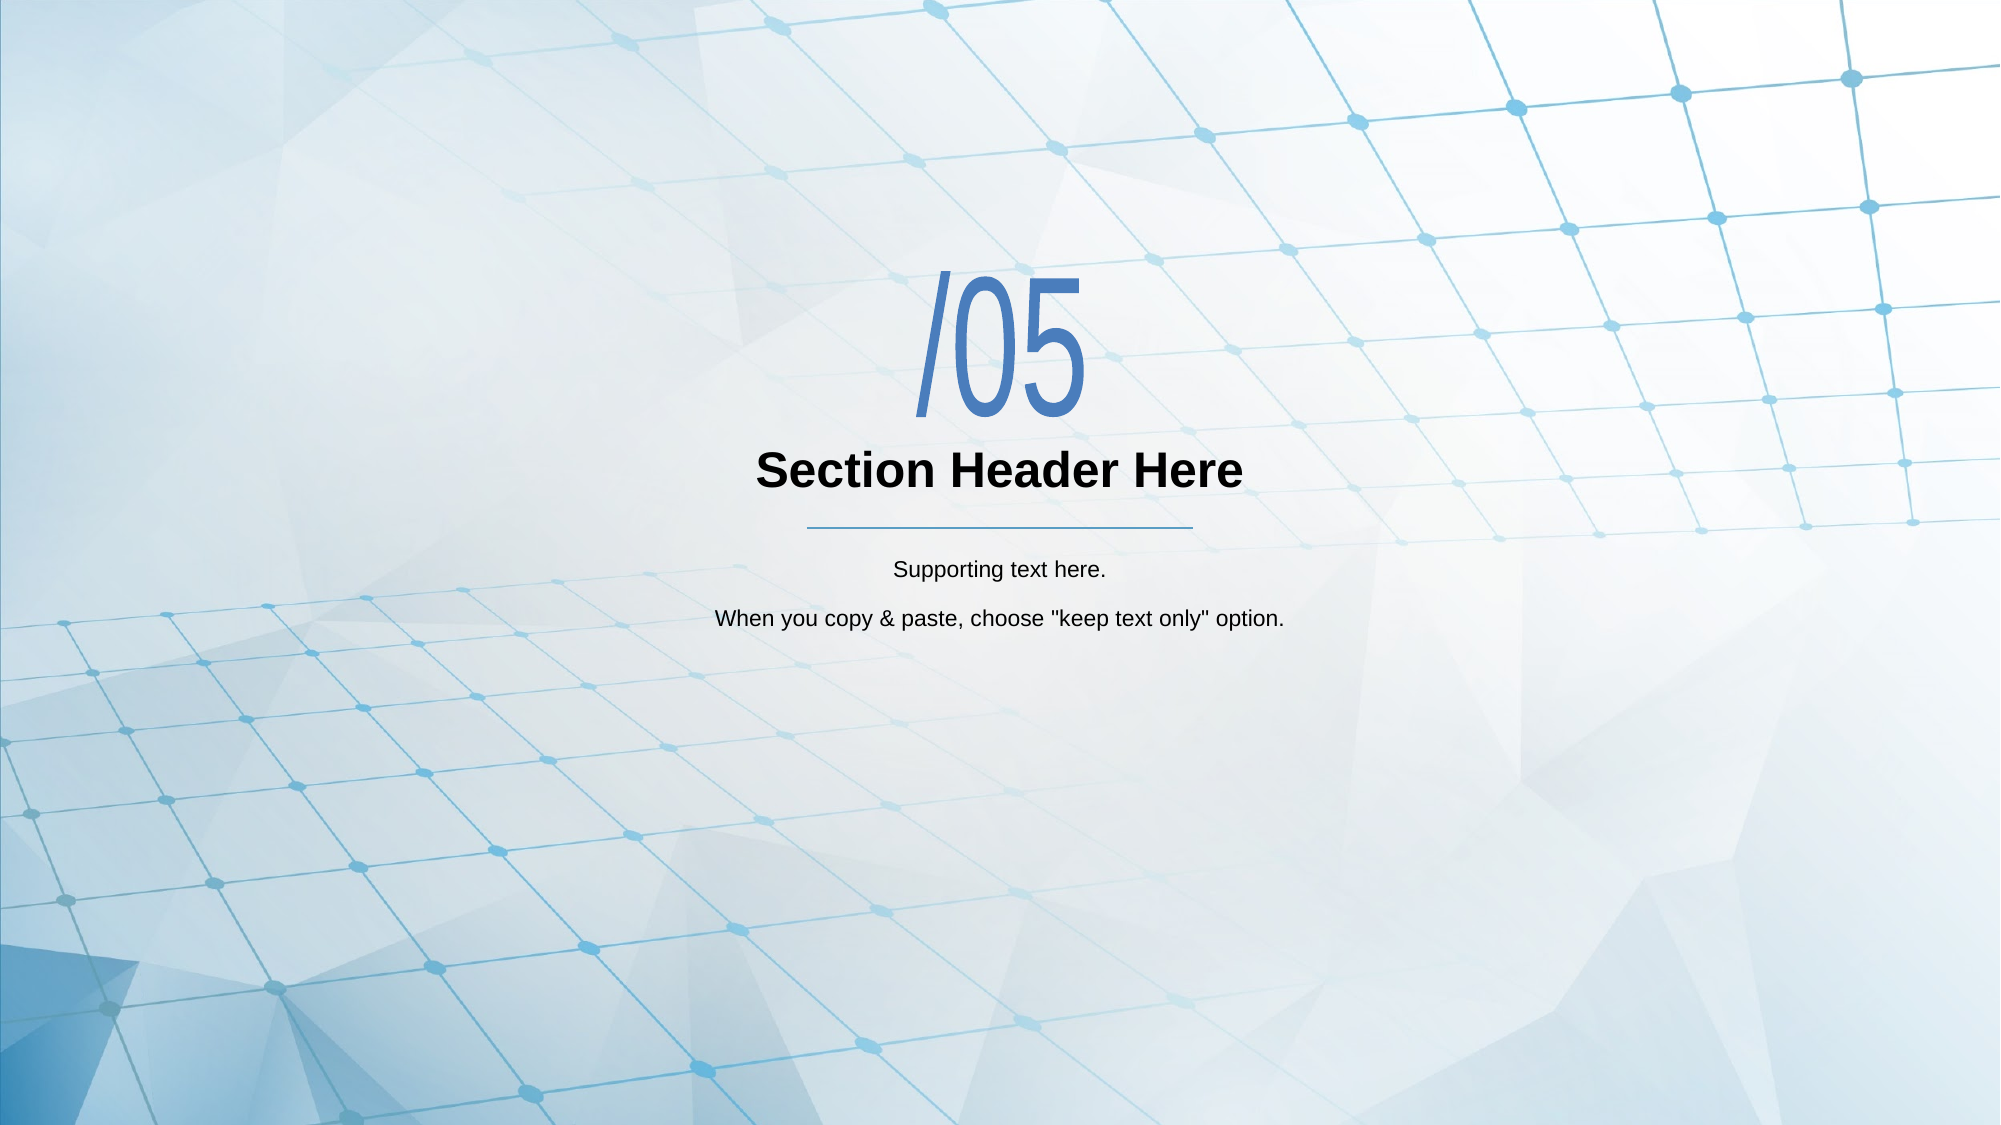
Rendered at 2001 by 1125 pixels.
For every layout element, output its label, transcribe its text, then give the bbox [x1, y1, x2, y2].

picture [0, 0, 2000, 1125]
title Section Header Here [628, 417, 1372, 525]
list Supporting text here. When you copy & paste, choose "keep text only" option. [627, 547, 1373, 715]
